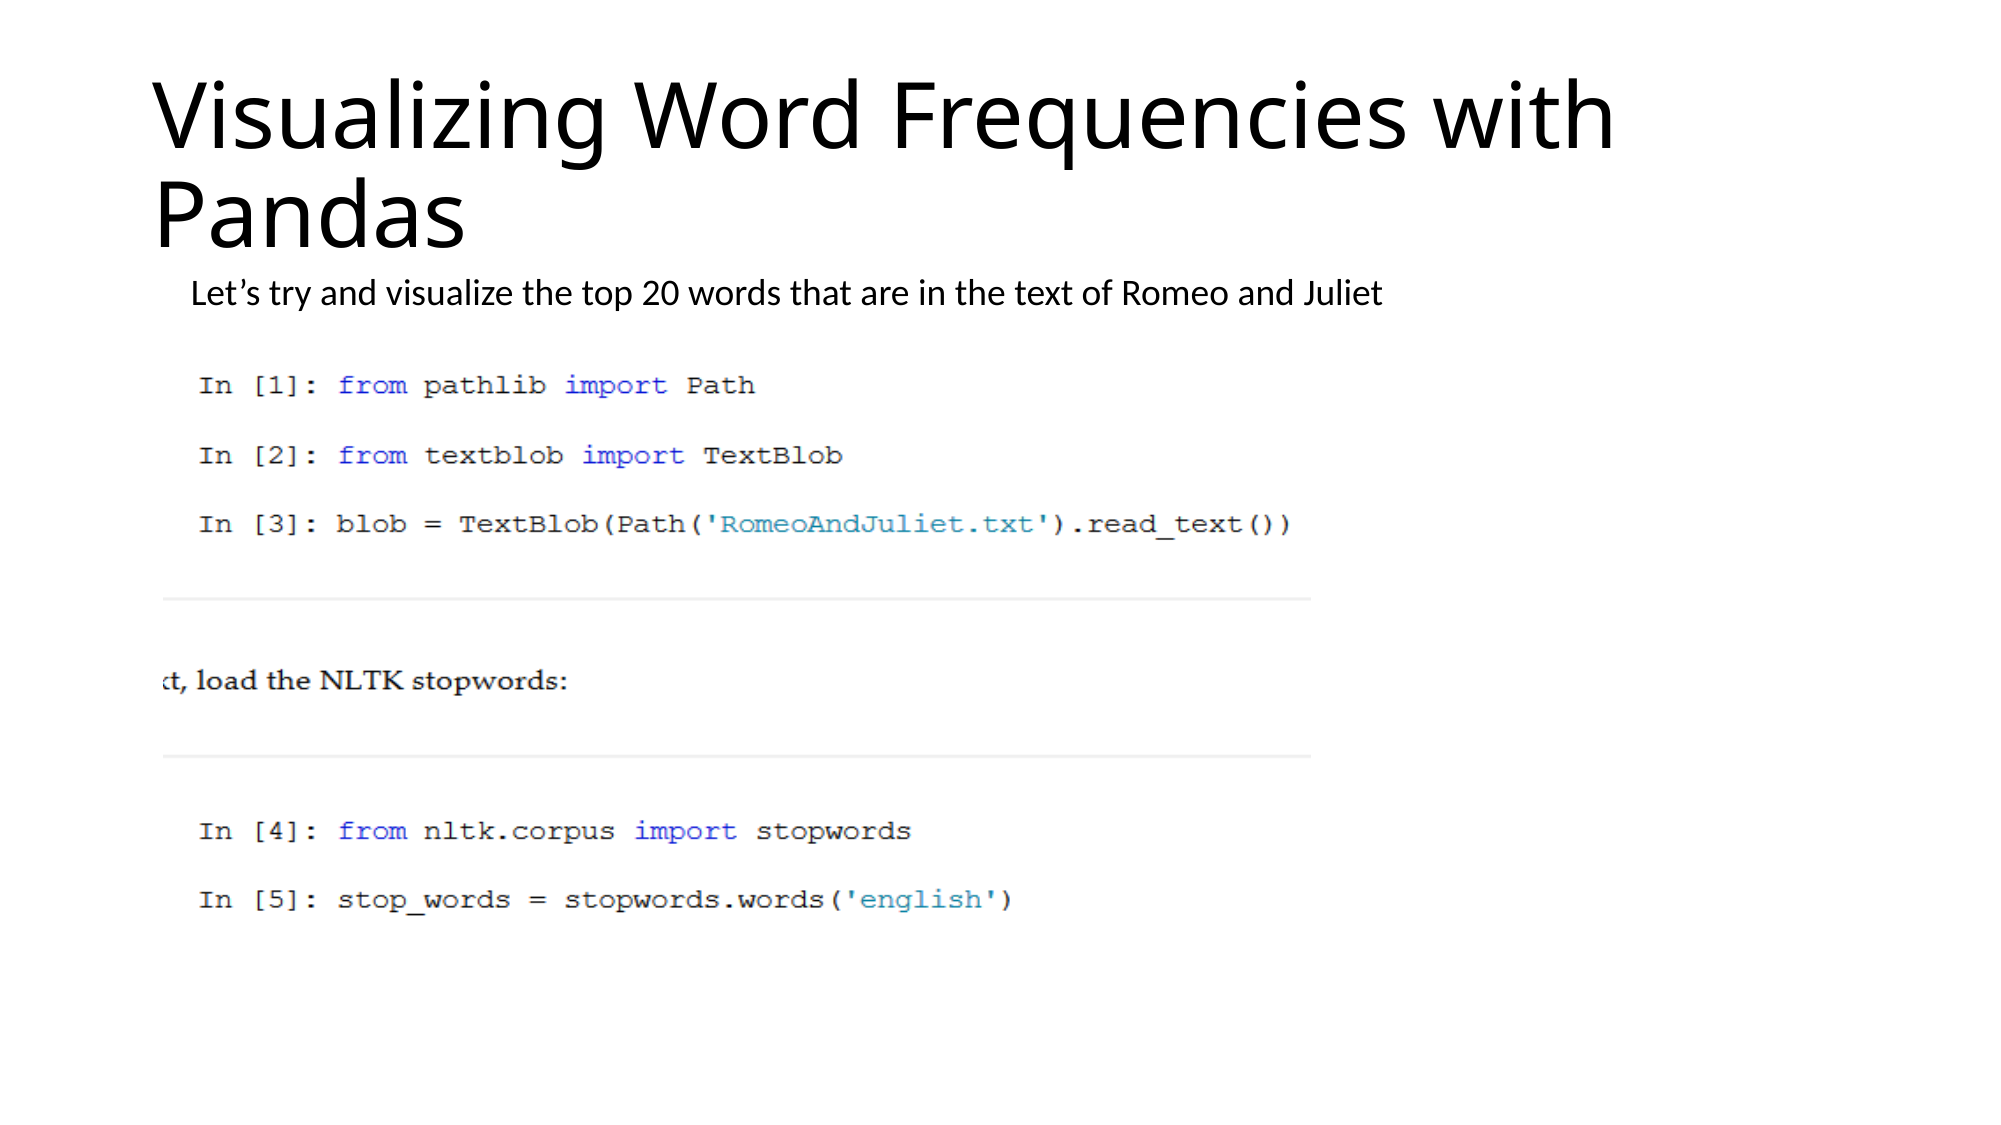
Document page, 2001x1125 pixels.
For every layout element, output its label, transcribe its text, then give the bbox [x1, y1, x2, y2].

text_box Let’s try and visualize the top 20 words that are in the text of Romeo and Juliet [176, 260, 1611, 320]
title Visualizing Word Frequencies with Pandas [137, 59, 1863, 278]
picture [163, 353, 1311, 939]
